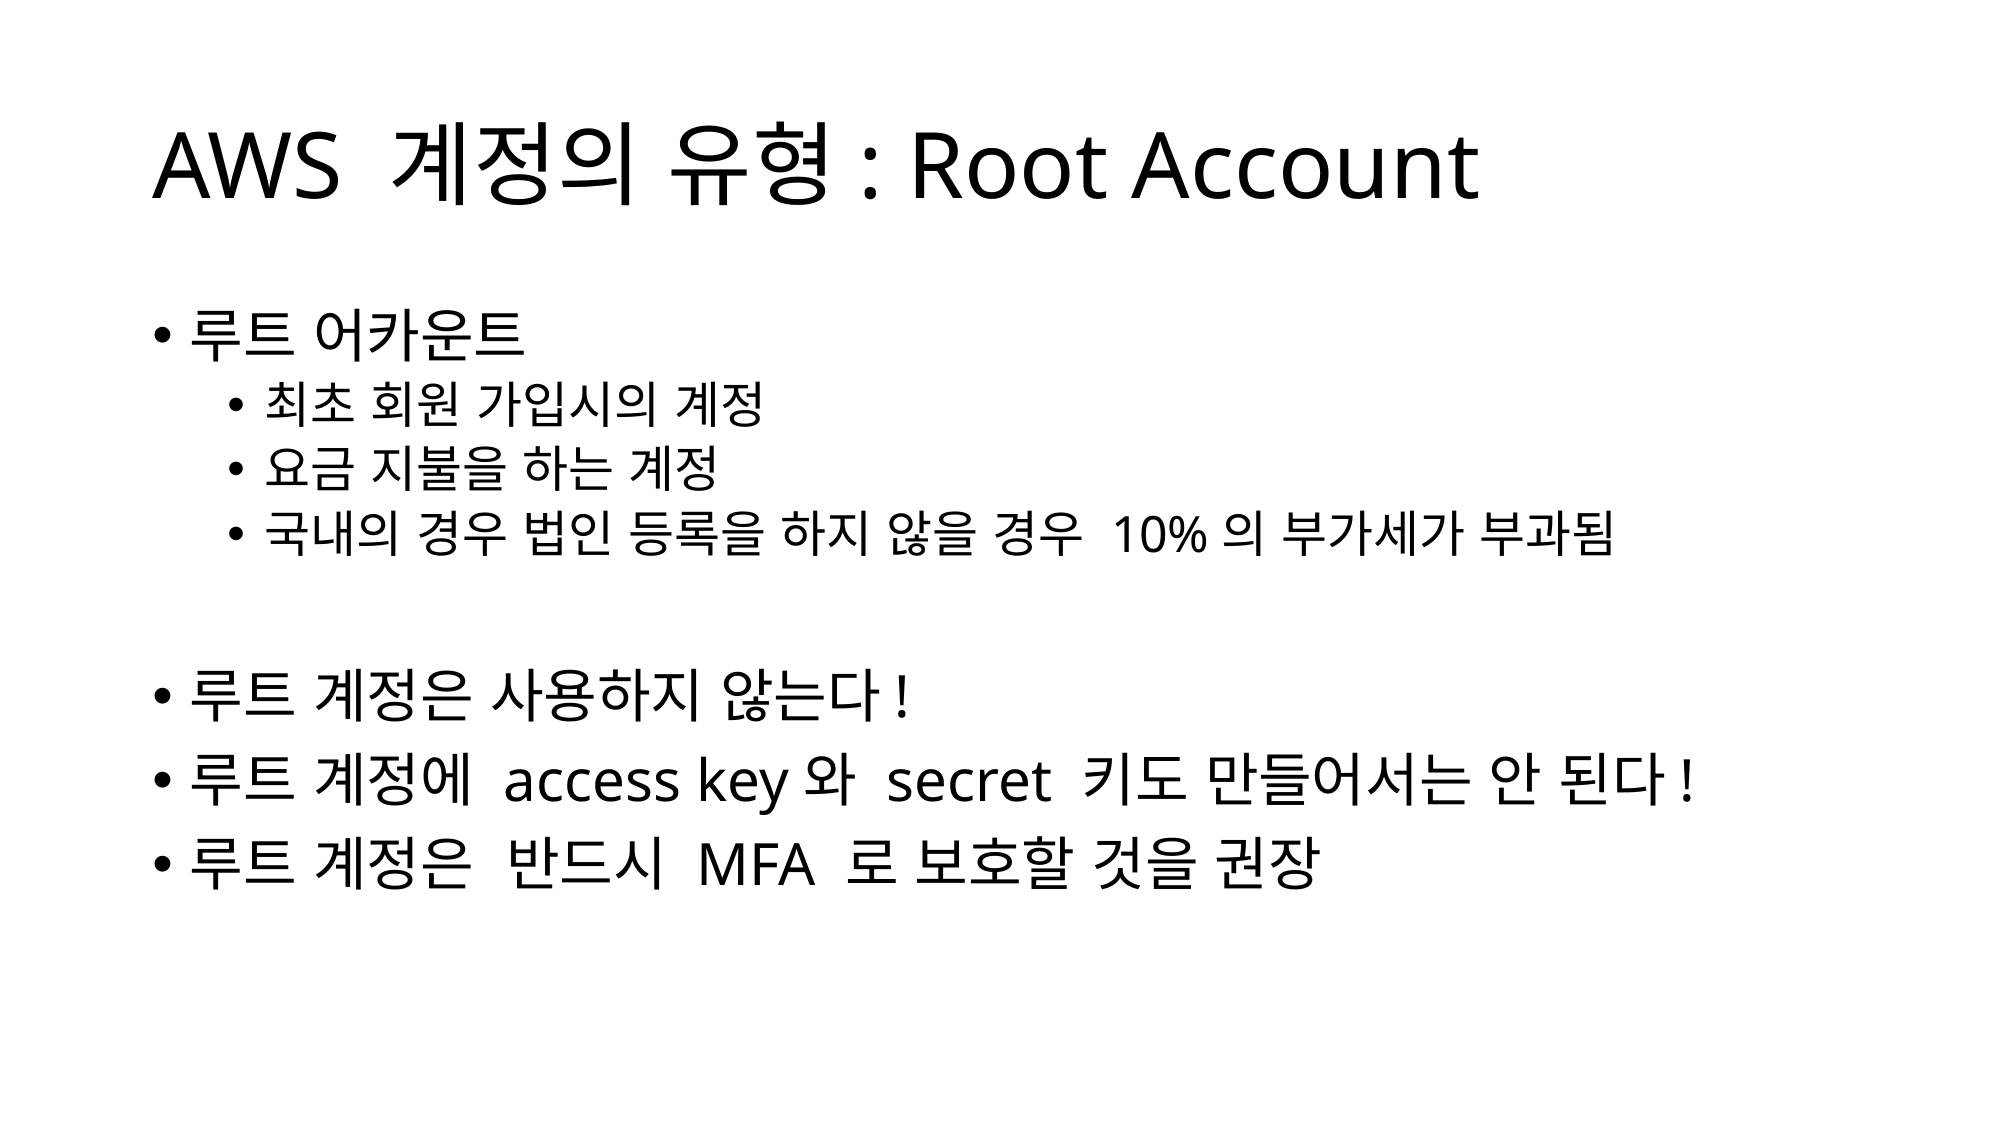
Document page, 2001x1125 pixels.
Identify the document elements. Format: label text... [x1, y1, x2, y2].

list 루트 어카운트 최초 회원 가입시의 계정 요금 지불을 하는 계정 국내의 경우 법인 등록을 하지 않을 경우 10%의 부가세가 부과됨 루트 계정은 사용하지 않는다! 루트 계정에 access key와 secret 키도 만들어서는 안 된다! 루트 계정은 반드시 MFA 로 보호할 것을 권장 [137, 299, 1863, 1014]
title AWS 계정의 유형: Root Account [137, 59, 1863, 278]
